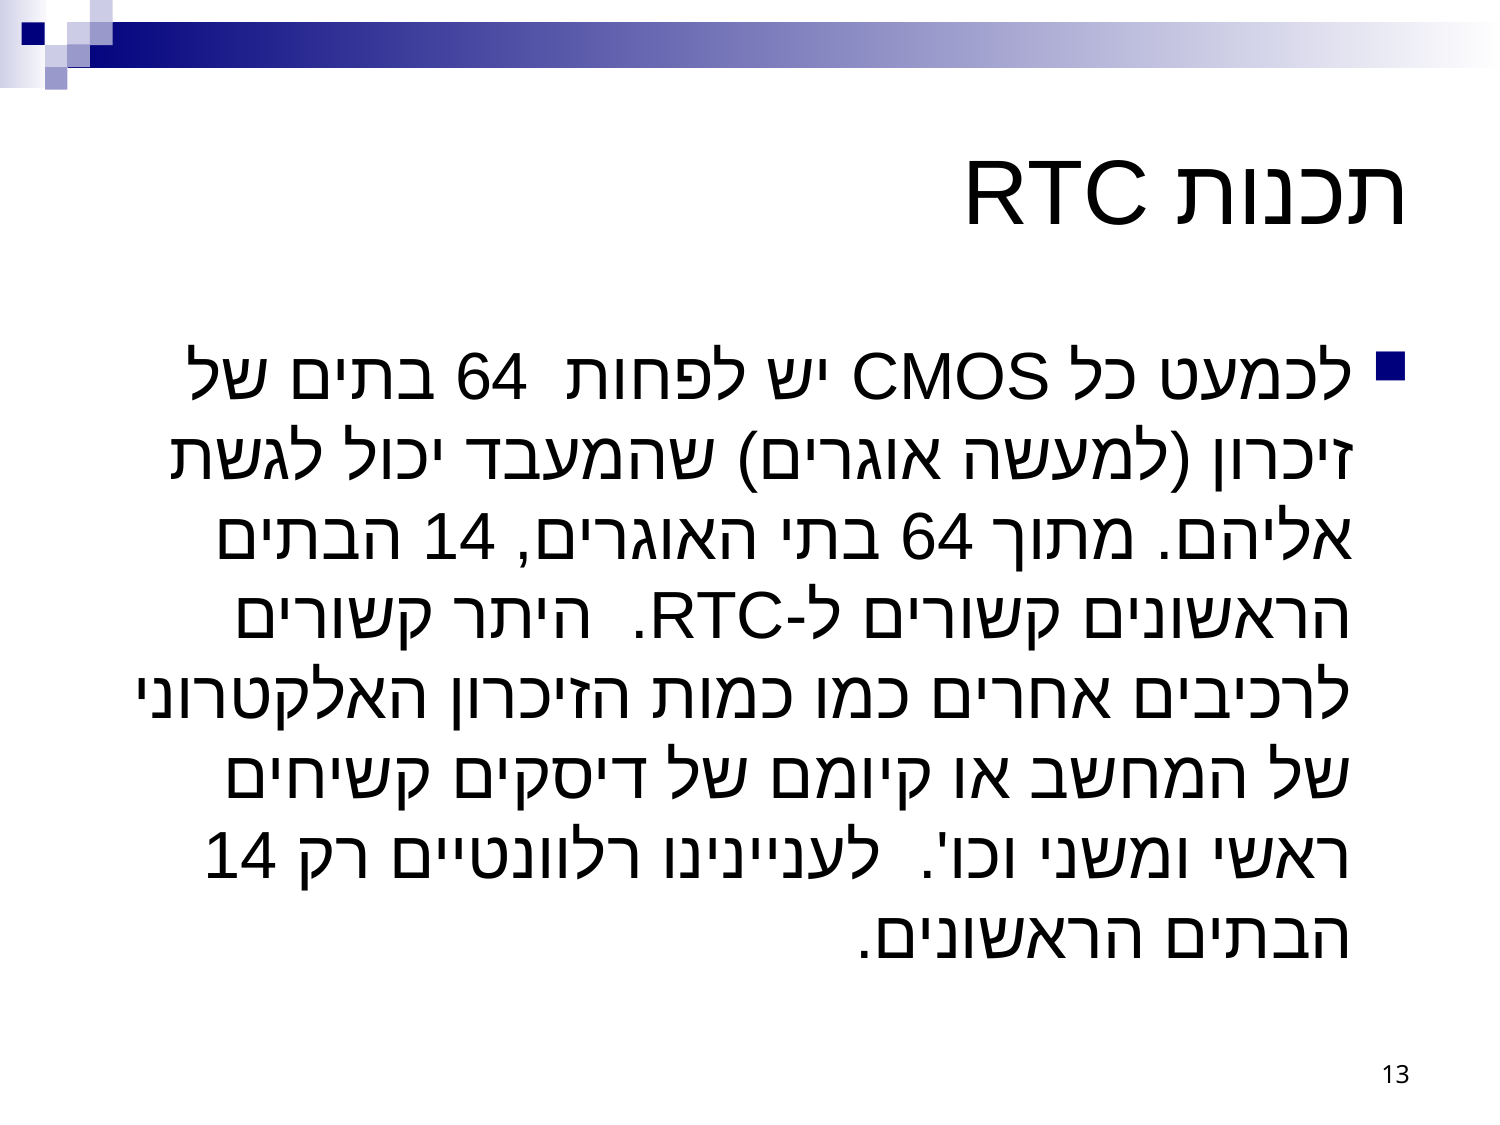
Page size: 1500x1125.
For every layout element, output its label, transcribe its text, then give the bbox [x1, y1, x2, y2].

list לכמעט כל CMOS יש לפחות 64 בתים של זיכרון (למעשה אוגרים) שהמעבד יכול לגשת אליהם. מתוך 64 בתי האוגרים, 14 הבתים הראשונים קשורים ל-RTC. היתר קשורים לרכיבים אחרים כמו כמות הזיכרון האלקטרוני של המחשב או קיומם של דיסקים קשיחים ראשי ומשני וכו'. לעניינינו רלוונטיים רק 14 הבתים הראשונים. [74, 324, 1426, 963]
title תכנות RTC [74, 74, 1426, 301]
slide_number 13 [1074, 1024, 1426, 1101]
